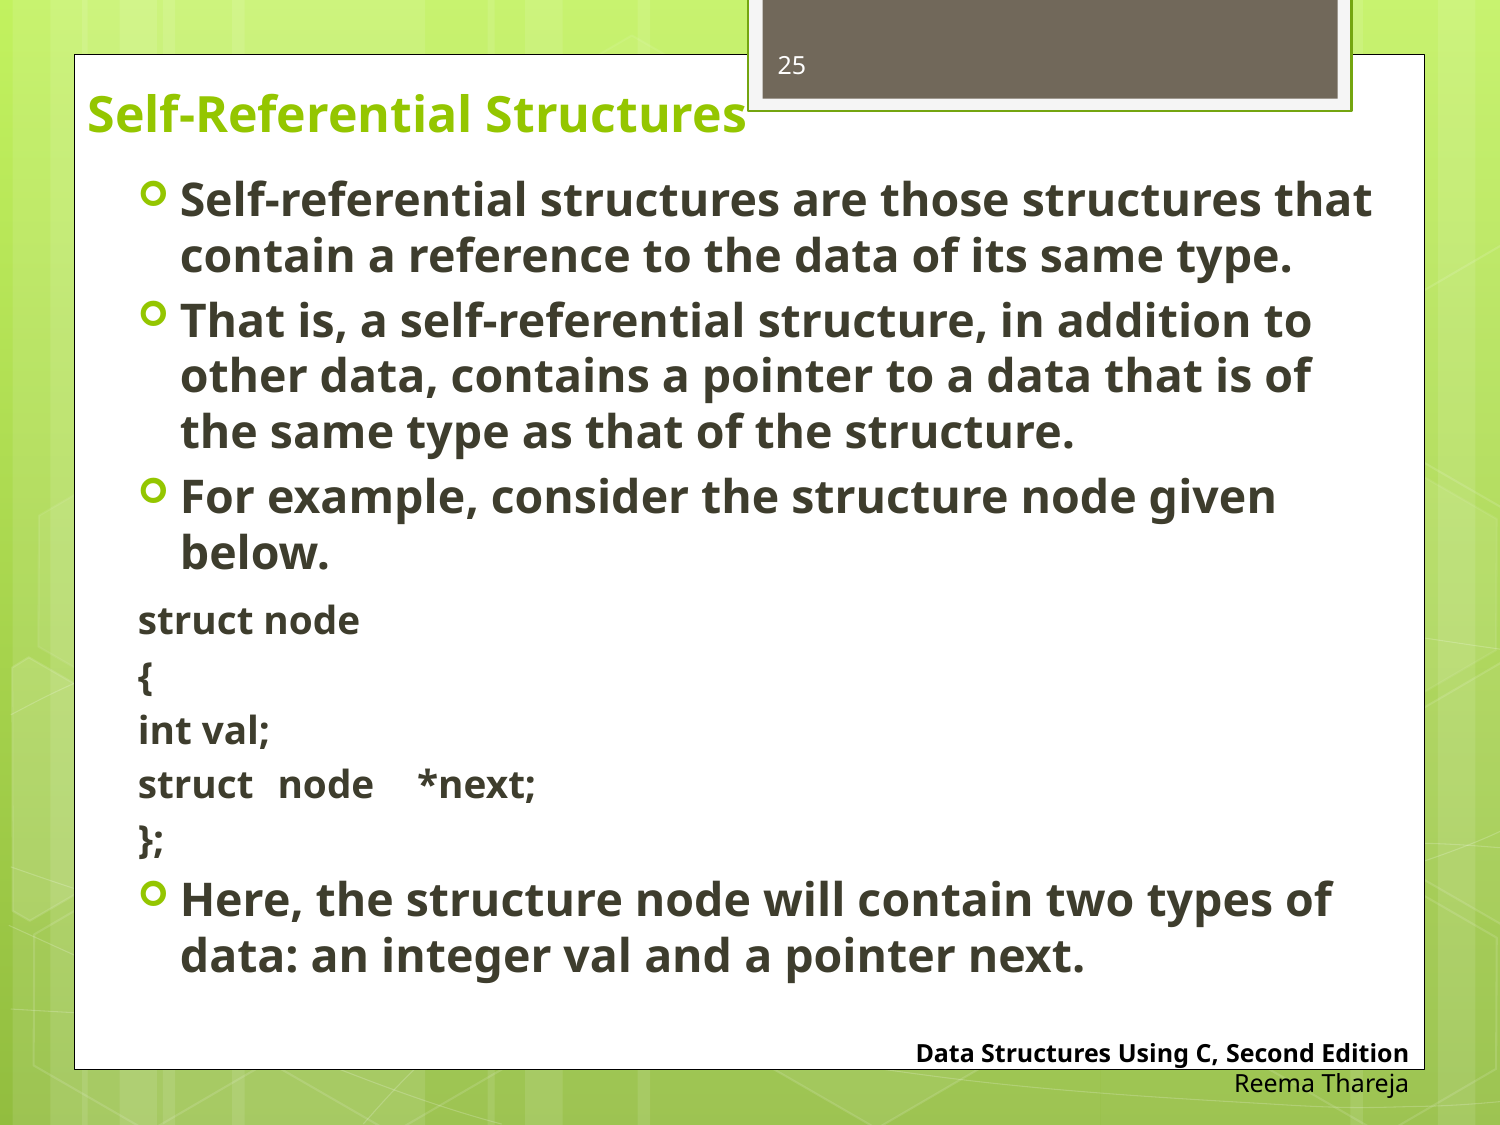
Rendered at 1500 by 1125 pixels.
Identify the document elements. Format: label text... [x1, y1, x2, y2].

title Self-Referential Structures [72, 37, 1225, 150]
slide_number 25 [762, 36, 982, 97]
list Self-referential structures are those structures that contain a reference to the data of its same type. That is, a self-referential structure, in addition to other data, contains a pointer to a data that is of the same type as that of the structure. For example, consider the structure node given below. struct node { int val; struct node *next; }; Here, the structure node will contain two types of data: an integer val and a pointer next. [112, 162, 1400, 1013]
footer Data Structures Using C, Second Edition Reema Thareja [849, 1037, 1425, 1098]
